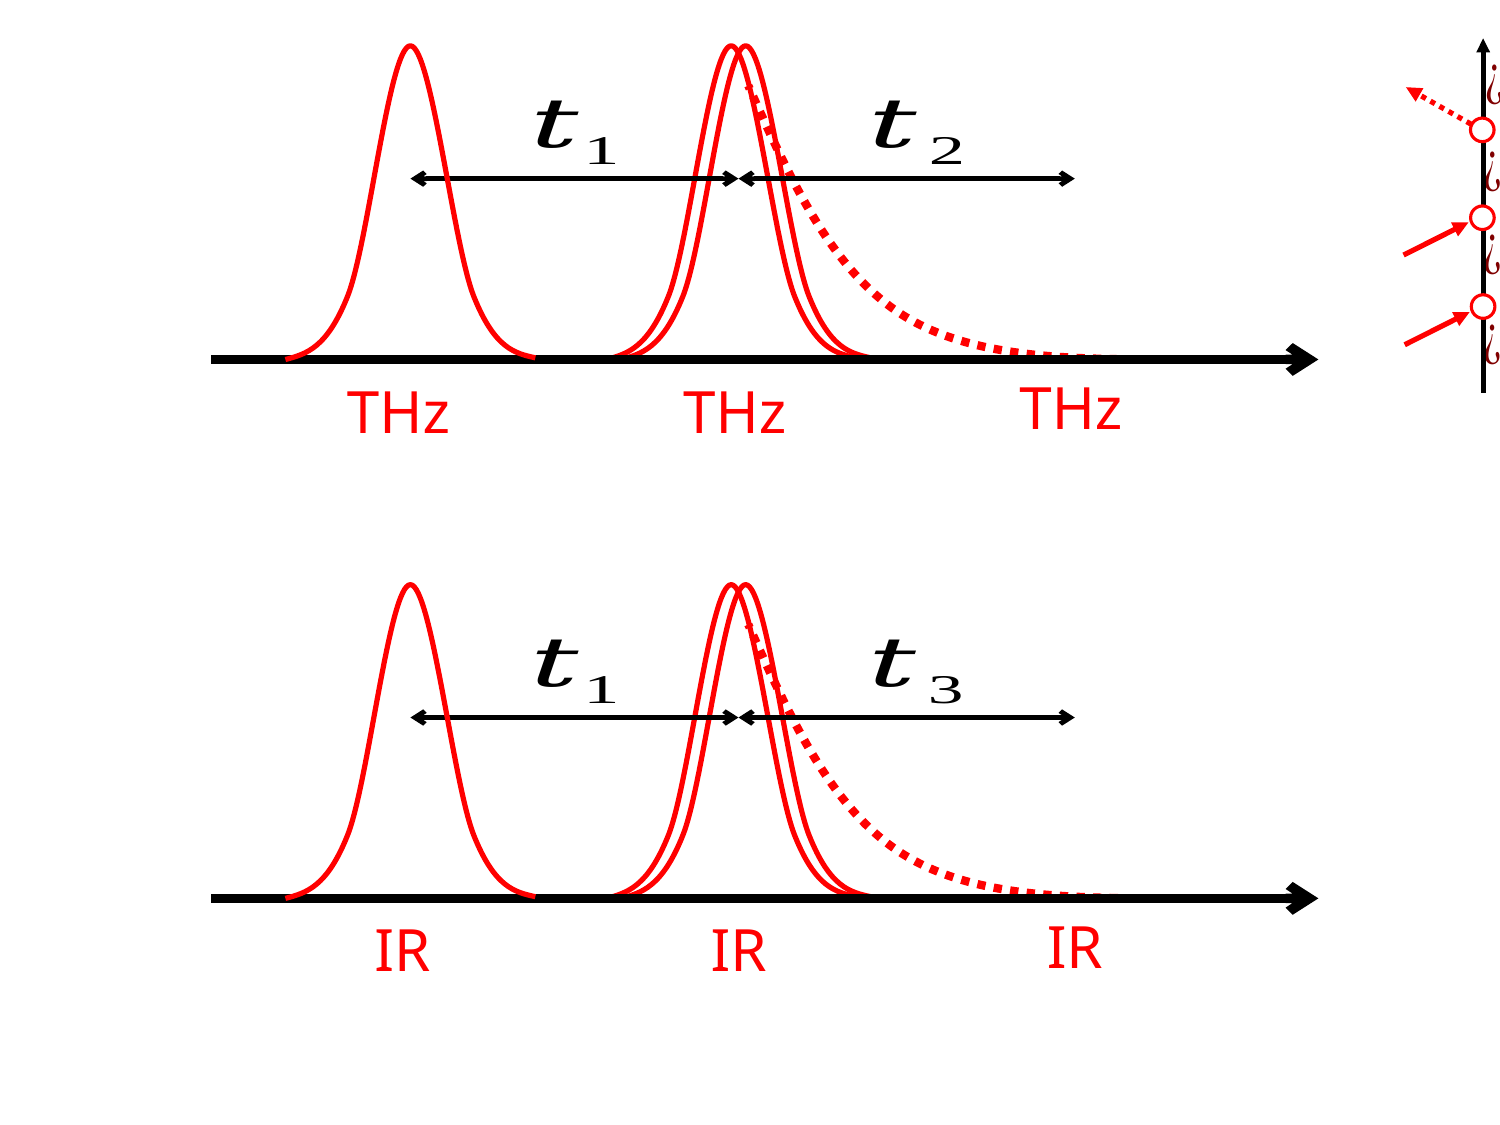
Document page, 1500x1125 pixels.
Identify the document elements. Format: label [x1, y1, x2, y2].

text_box [210, 45, 1319, 454]
text_box [210, 584, 1319, 993]
text_box [1401, 38, 1500, 393]
